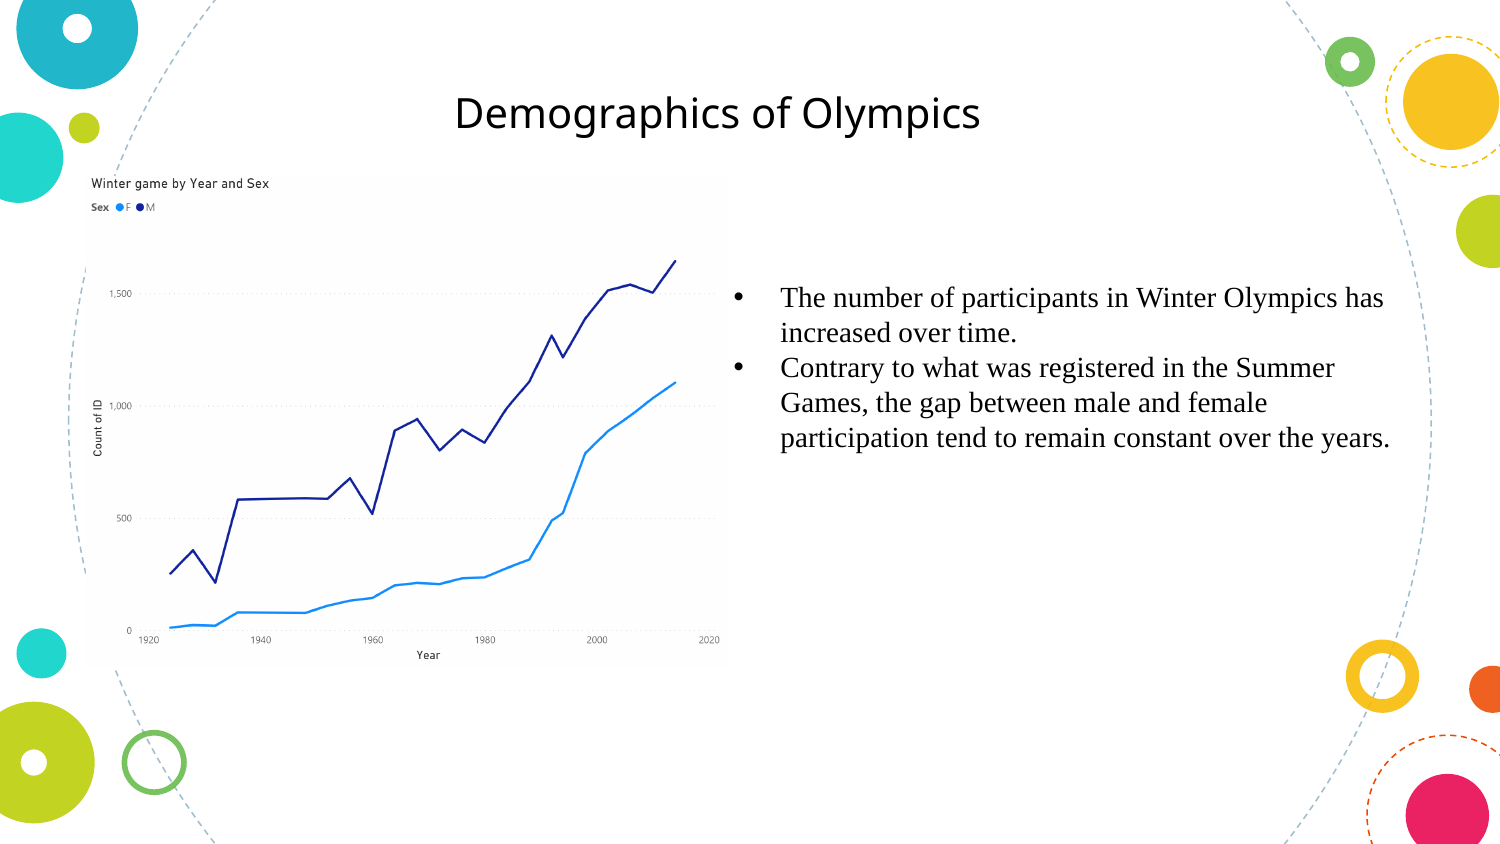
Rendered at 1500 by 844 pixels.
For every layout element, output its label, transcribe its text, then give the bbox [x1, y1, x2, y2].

picture [85, 176, 732, 668]
text_box Demographics of Olympics [439, 79, 1061, 144]
text_box The number of participants in Winter Olympics has increased over time. Contrary to what was registered in the Summer Games, the gap between male and female participation tend to remain constant over the years. [735, 271, 1437, 461]
